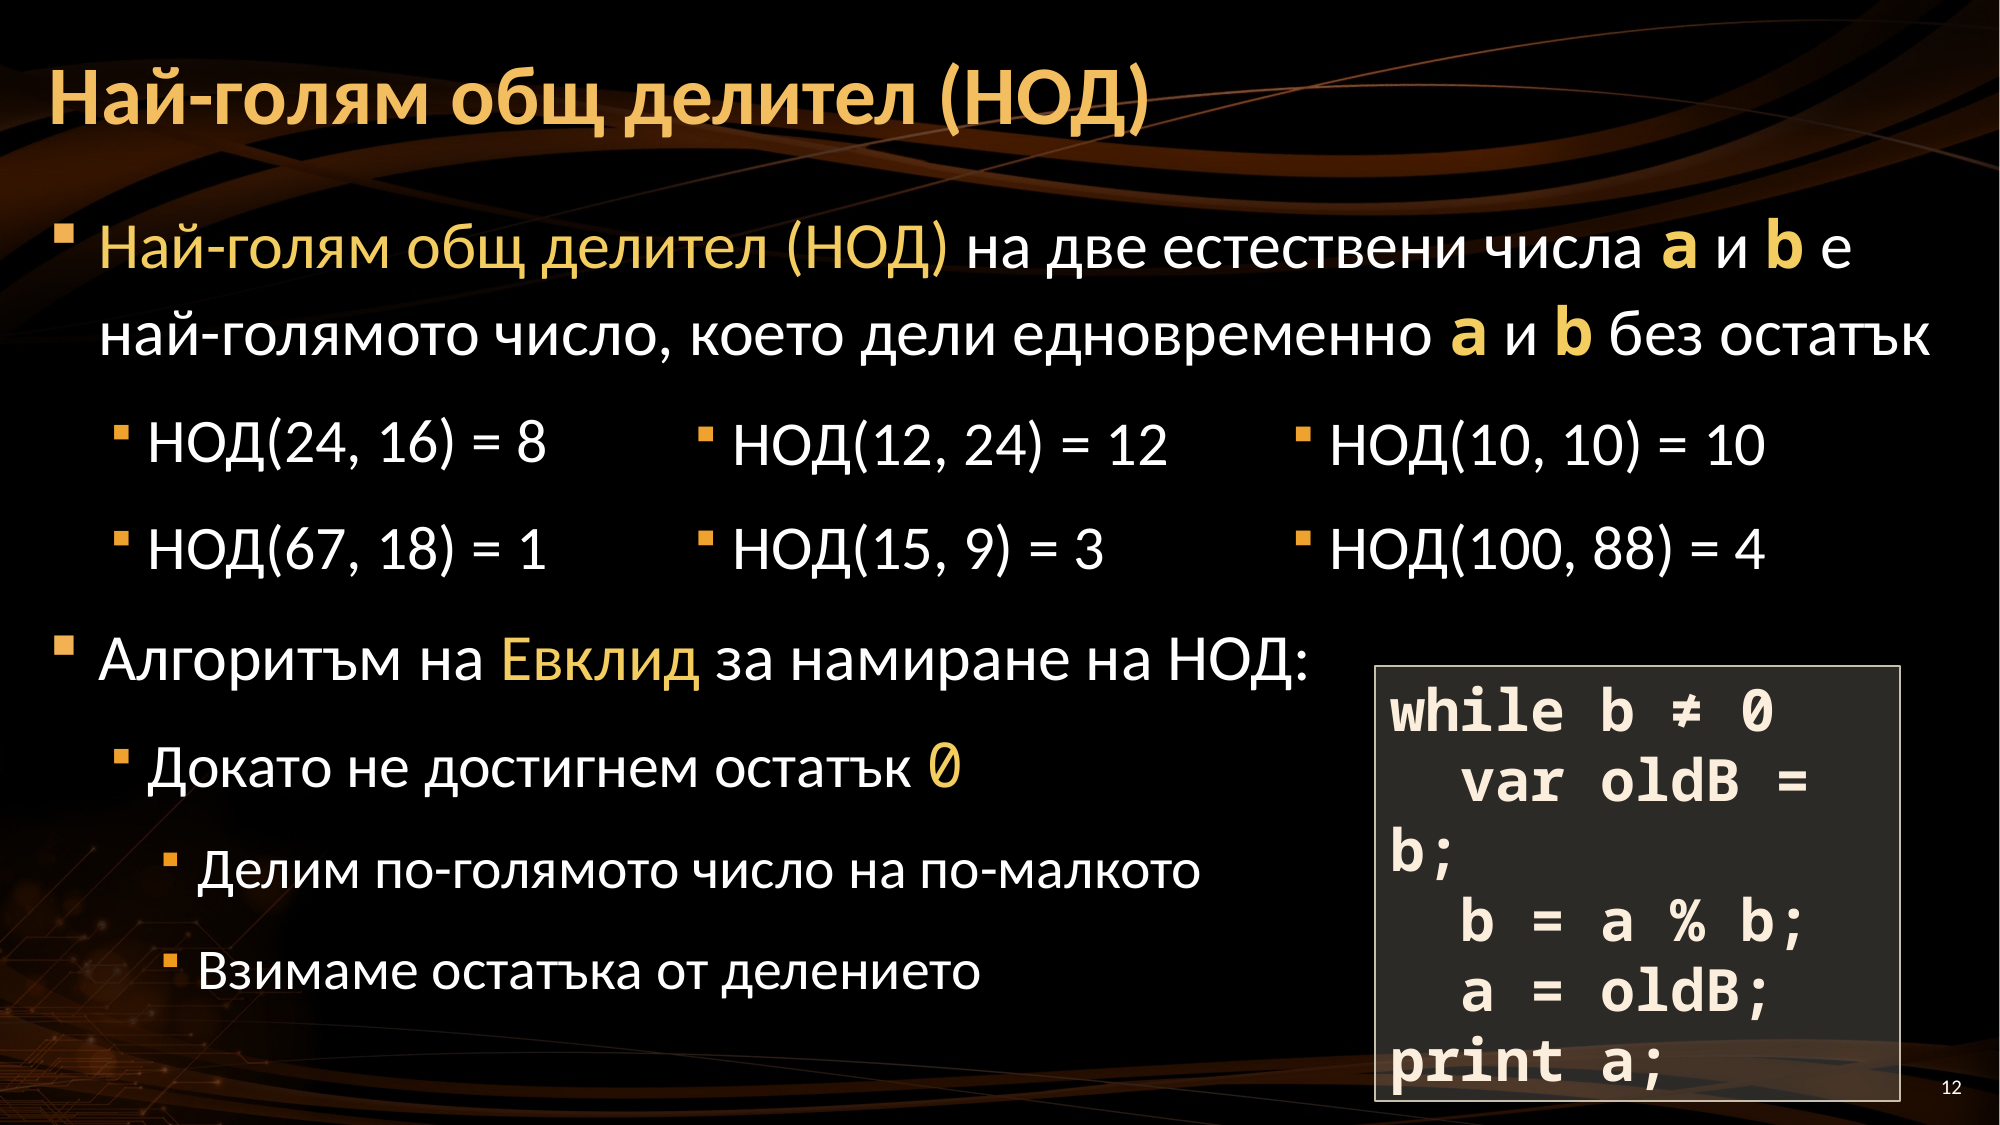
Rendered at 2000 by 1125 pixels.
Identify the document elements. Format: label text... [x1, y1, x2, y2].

text_box while b ≠ 0 var oldB = b; b = a % b; a = oldB; print а; [1375, 665, 1900, 1101]
picture [0, 0, 2000, 1125]
list Най-голям общ делител (НОД) на две естествени числа a и b е най-голямото число, което дели едновременно a и b без остатък НОД(24, 16) = 8 НОД(67, 18) = 1 Алгоритъм на Евклид за намиране на НОД: Докато не достигнем остатък 0 Делим по-голямото число на по-малкото Взимаме остатъка от делението [31, 189, 1968, 1103]
text_box НОД(12, 24) = 12 НОД(15, 9) = 3 [617, 391, 1185, 589]
title Най-голям общ делител (НОД) [30, 6, 1968, 189]
text_box НОД(10, 10) = 10 НОД(100, 88) = 4 [1215, 391, 1782, 589]
slide_number 12 [1897, 1070, 1968, 1103]
